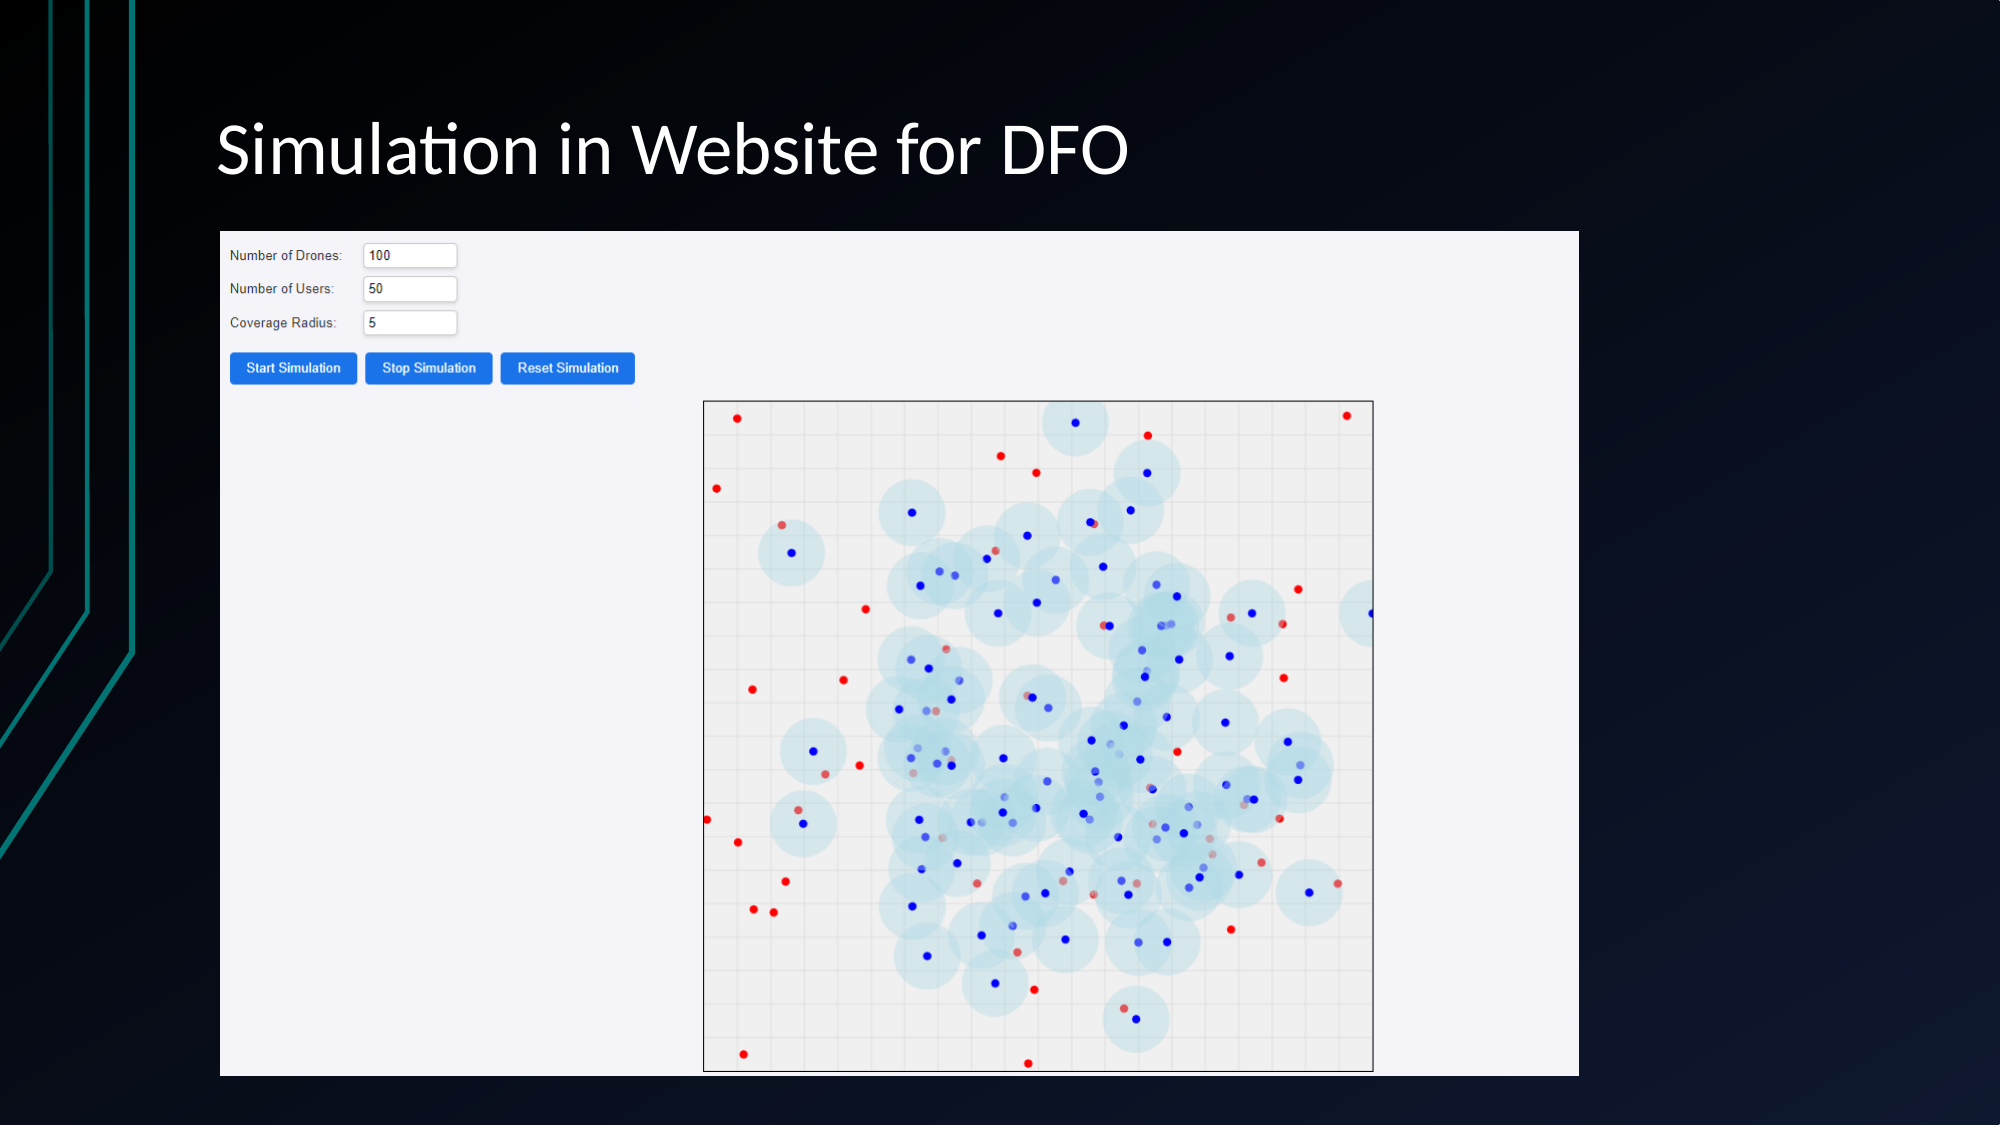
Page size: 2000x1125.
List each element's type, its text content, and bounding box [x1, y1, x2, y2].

picture [219, 231, 1579, 1076]
title Simulation in Website for DFO [196, 0, 1896, 201]
